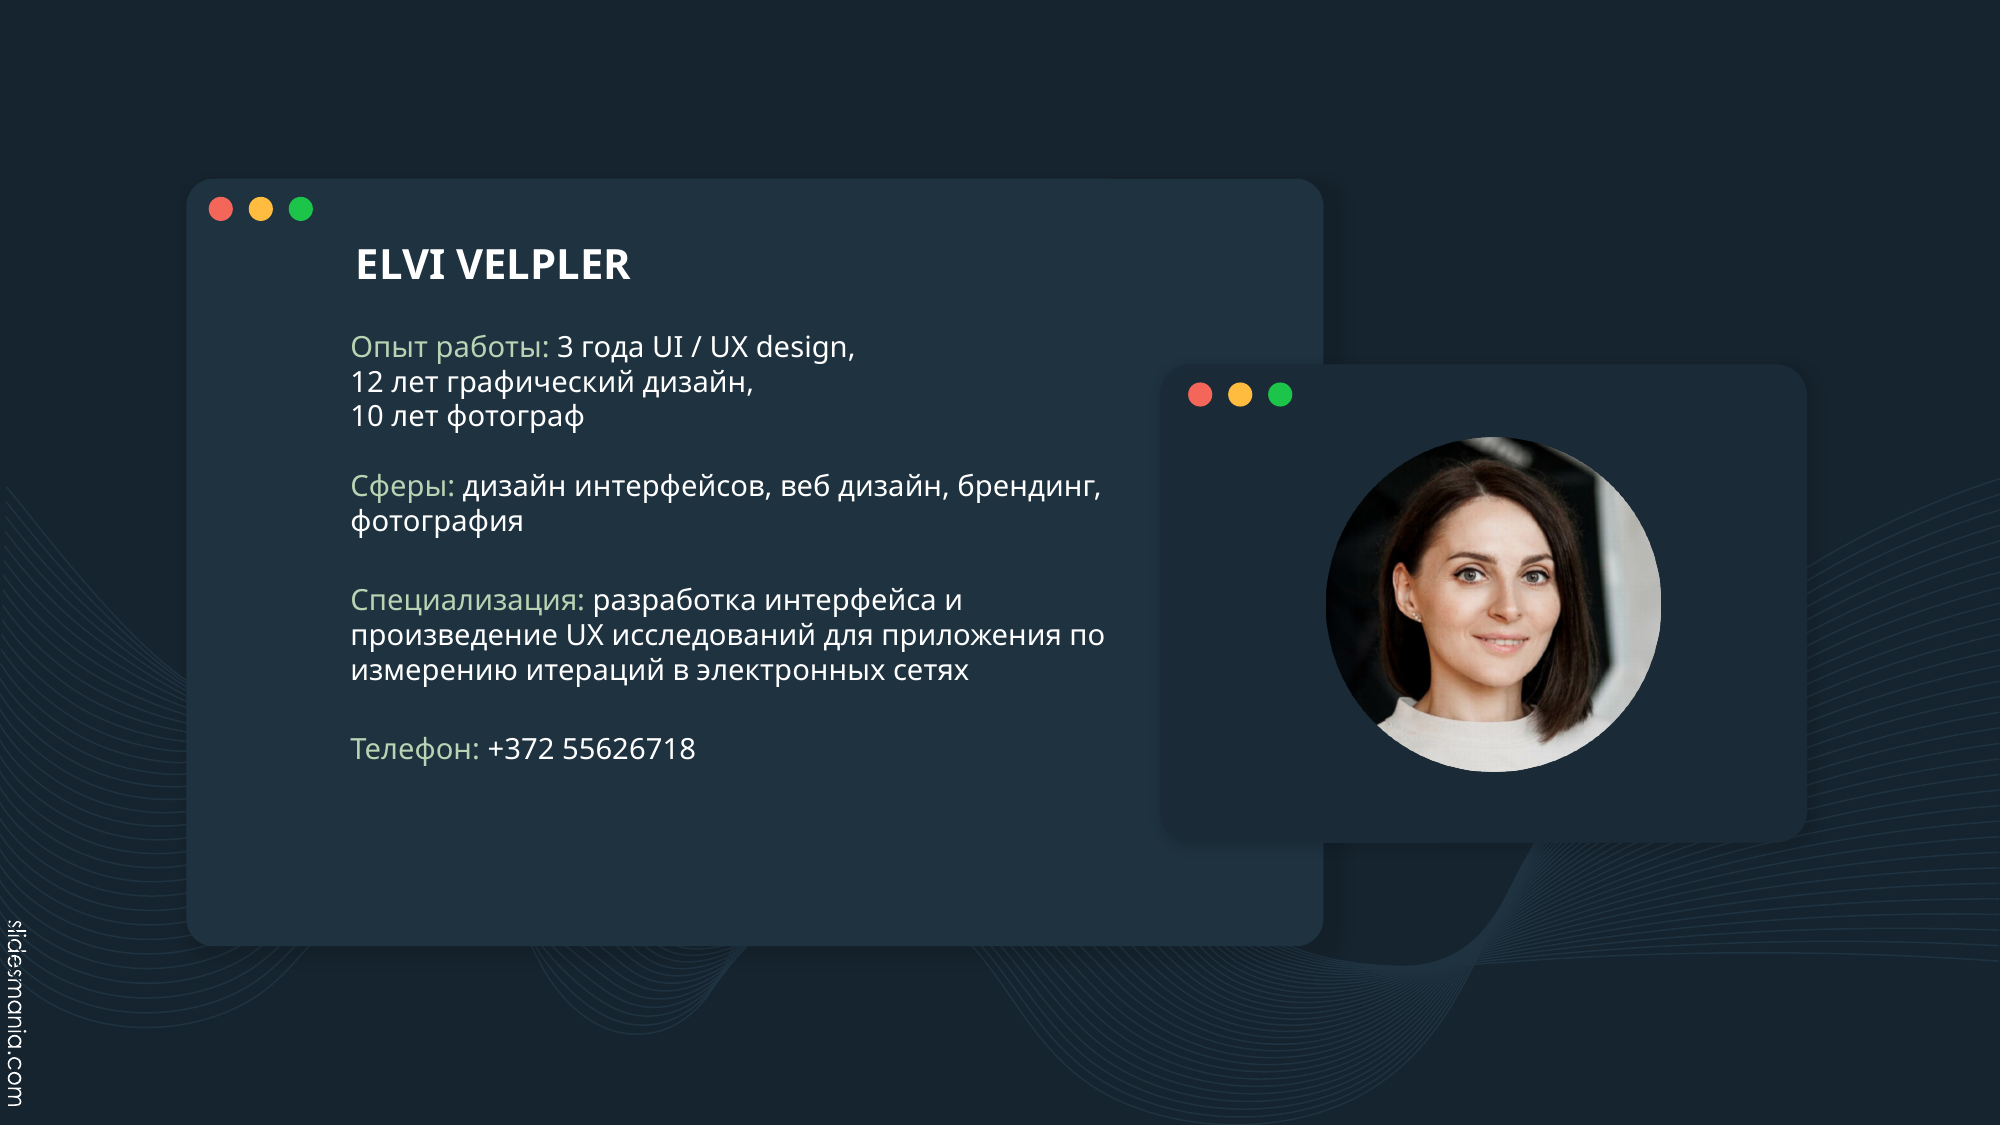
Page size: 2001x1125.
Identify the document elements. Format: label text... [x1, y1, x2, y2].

picture [1326, 437, 1661, 773]
subtitle ELVI VELPLER [335, 210, 1000, 303]
list Опыт работы: 3 года UI / UX design, 12 лет графический дизайн, 10 лет фотограф Сферы: дизайн интерфейсов, веб дизайн, брендинг, фотография Специализация: разработка интерфейса и произведение UX исследований для приложения по измерению итераций в электронных сетях Телефон: +372 55626718 [330, 307, 1185, 902]
